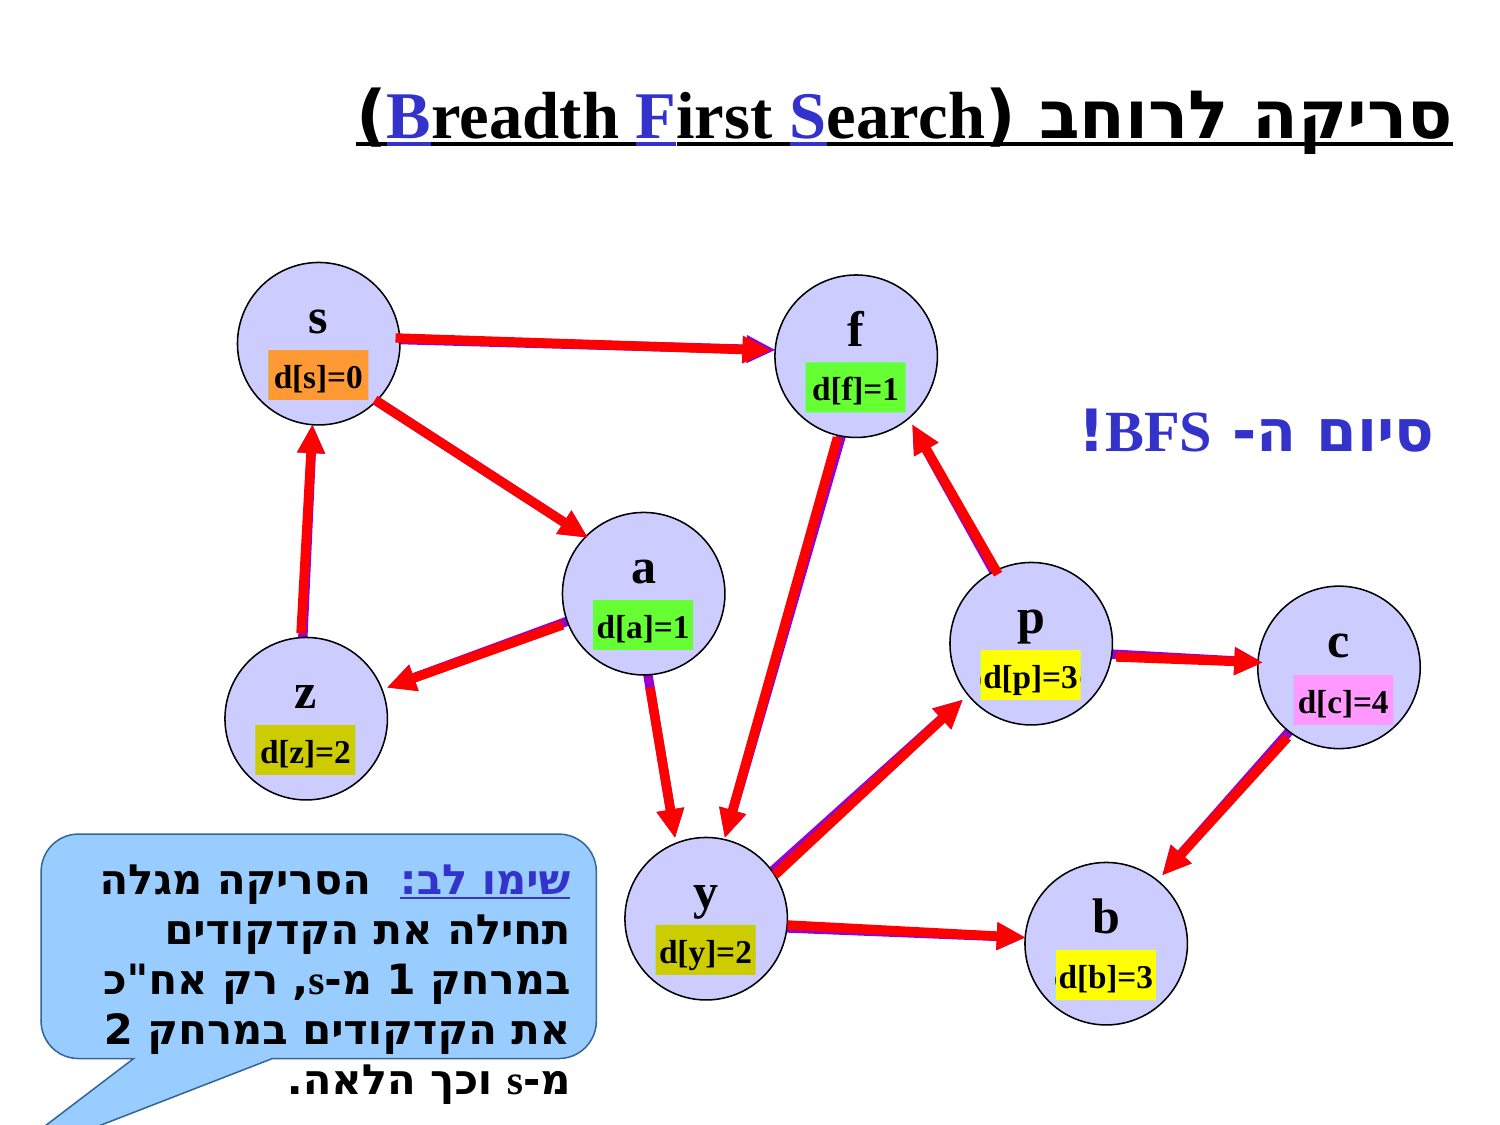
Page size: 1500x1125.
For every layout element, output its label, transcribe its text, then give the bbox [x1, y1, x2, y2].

text_box f [775, 274, 937, 348]
text_box סיום ה- BFS! [1399, 385, 1449, 471]
text_box s [237, 262, 400, 388]
text_box סריקה לרוחב (Breadth First Search) [341, 64, 1468, 159]
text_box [255, 349, 1394, 1001]
text_box b [1059, 1010, 1154, 1025]
text_box c [1399, 612, 1421, 723]
text_box z [224, 660, 250, 778]
text_box [758, 343, 766, 348]
text_box שימו לב: הסריקה מגלה תחילה את הקדקודים במרחק 1 מ-s, רק אח"כ את הקדקודים במרחק 2 מ-s וכך הלאה. [41, 834, 597, 1125]
